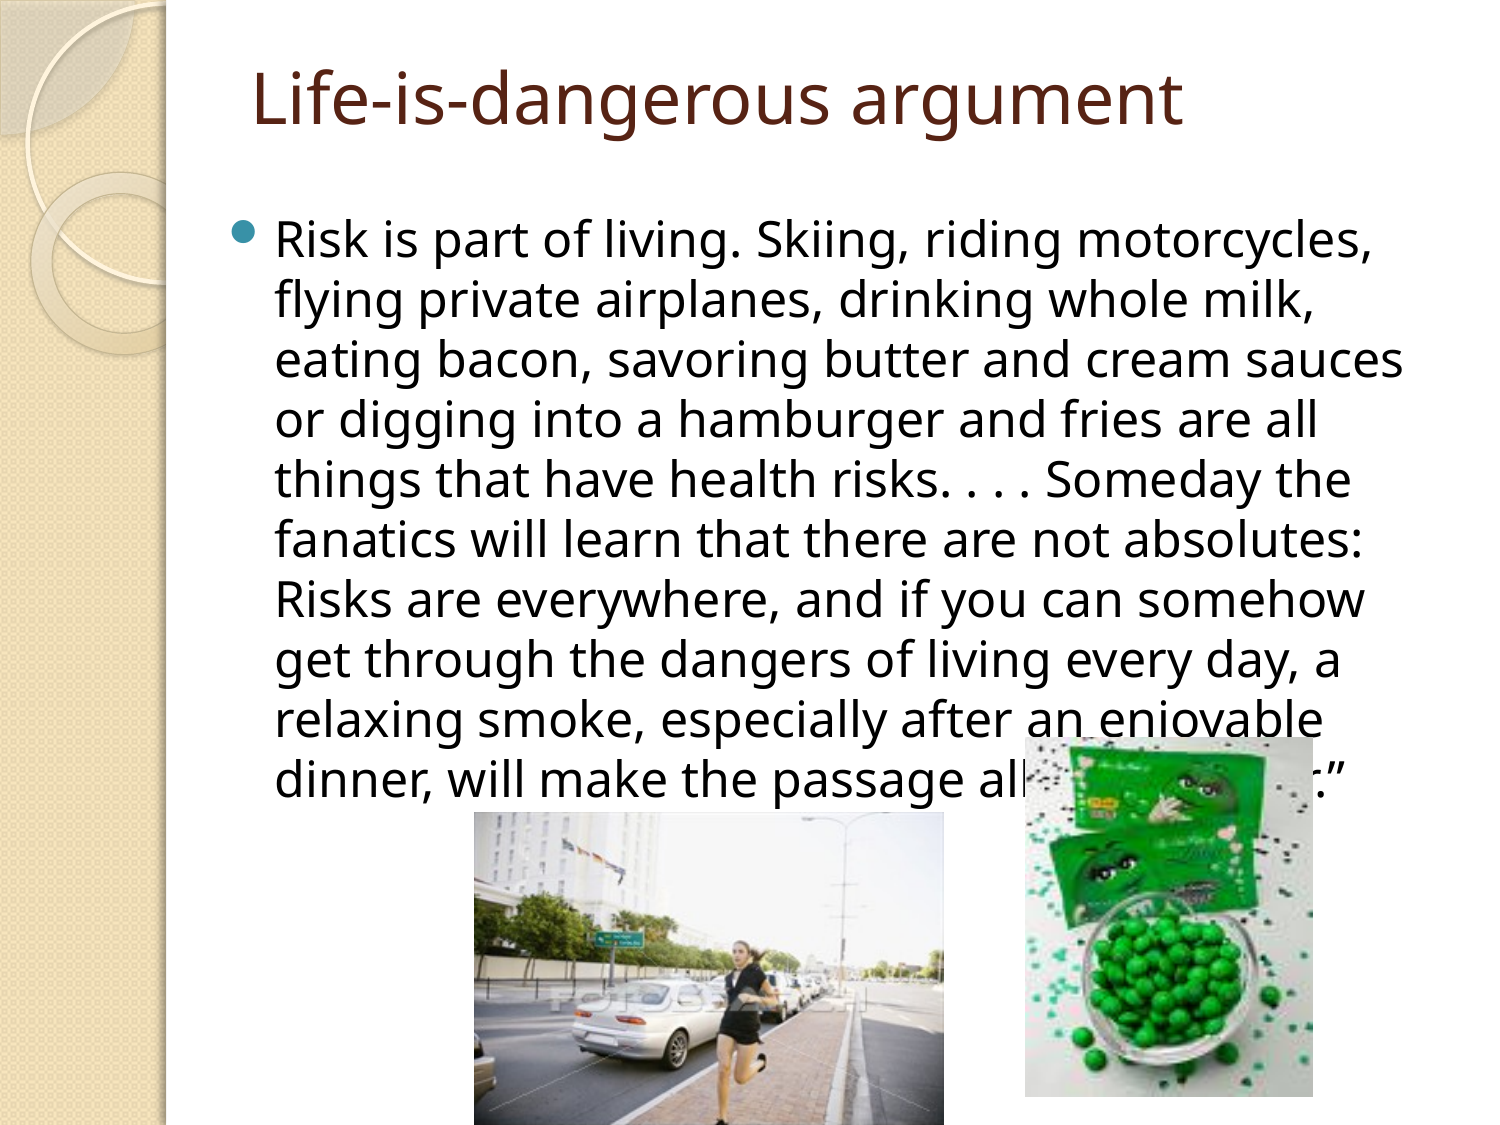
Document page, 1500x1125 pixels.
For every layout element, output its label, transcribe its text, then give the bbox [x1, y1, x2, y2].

picture [474, 812, 944, 1125]
list Risk is part of living. Skiing, riding motorcycles, flying private airplanes, drinking whole milk, eating bacon, savoring butter and cream sauces or digging into a hamburger and fries are all things that have health risks. . . . Someday the fanatics will learn that there are not absolutes: Risks are everywhere, and if you can somehow get through the dangers of living every day, a relaxing smoke, especially after an enjoyable dinner, will make the passage all the sweeter.” [200, 200, 1430, 988]
picture [1024, 737, 1313, 1097]
title Life-is-dangerous argument [235, 45, 1466, 233]
